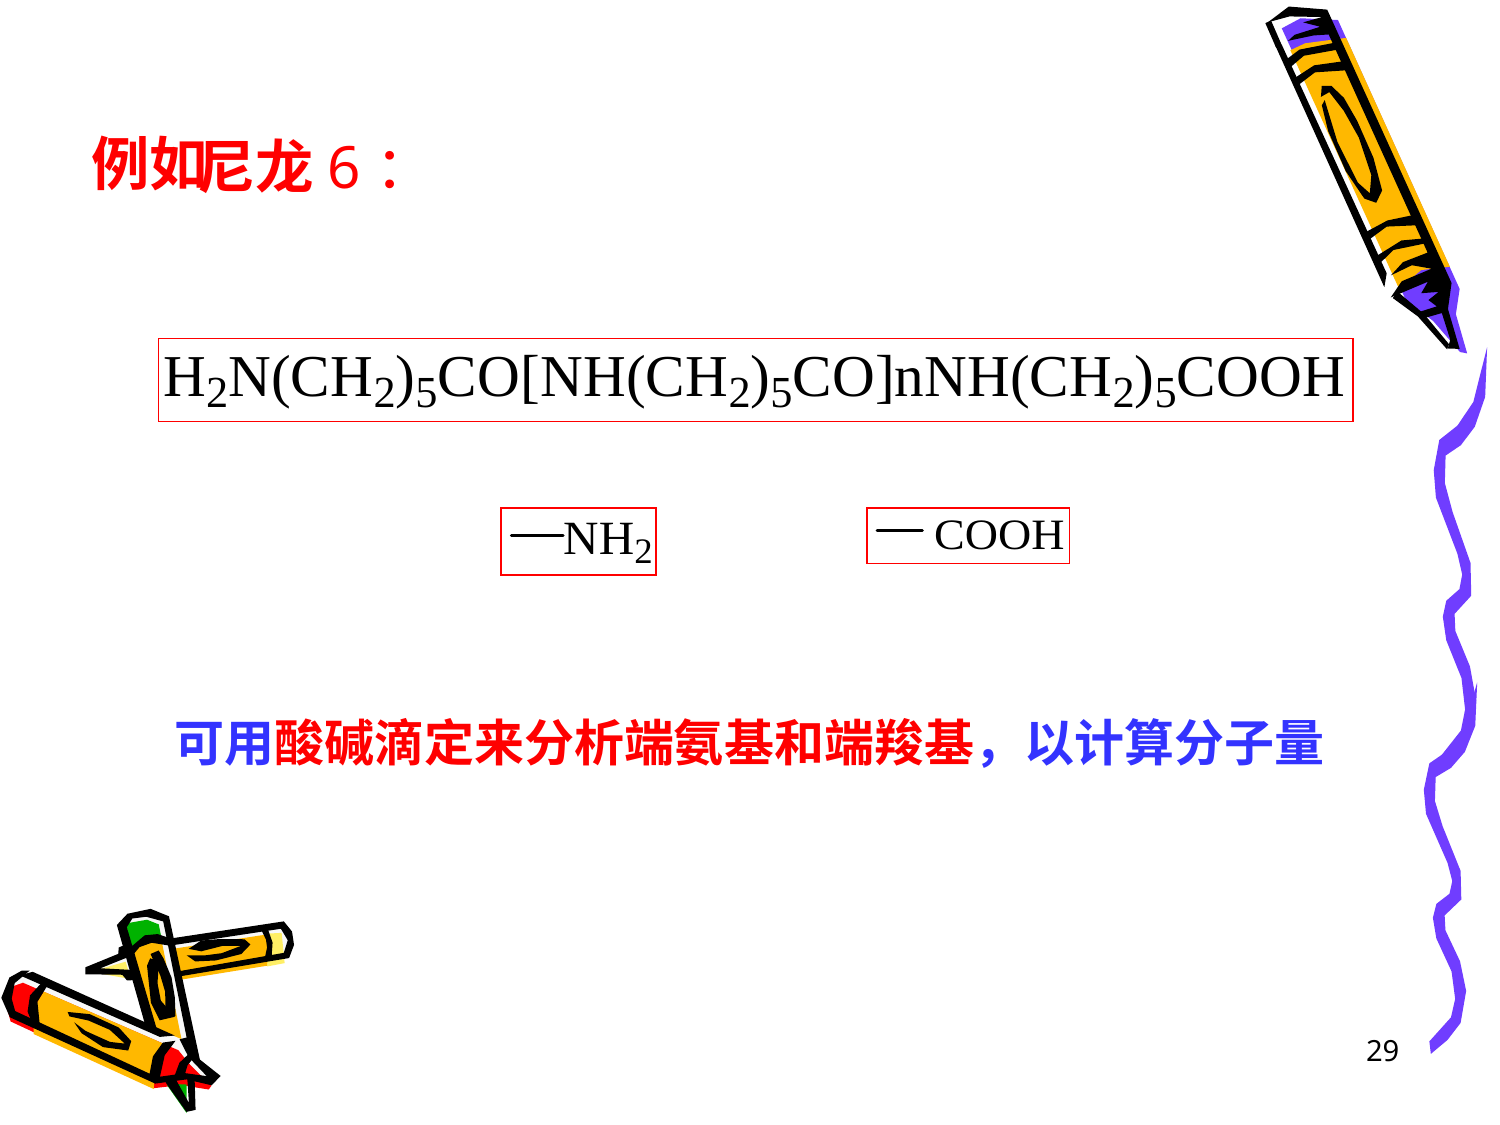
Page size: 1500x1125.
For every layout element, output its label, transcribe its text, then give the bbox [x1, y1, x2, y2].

text_box 尼龙6： [182, 122, 449, 208]
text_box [867, 508, 1069, 563]
slide_number 29 [1102, 1025, 1415, 1100]
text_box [159, 339, 1353, 421]
text_box 例如 [76, 119, 231, 205]
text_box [501, 508, 656, 575]
text_box 可用酸碱滴定来分析端氨基和端羧基，以计算分子量 [159, 704, 1364, 779]
